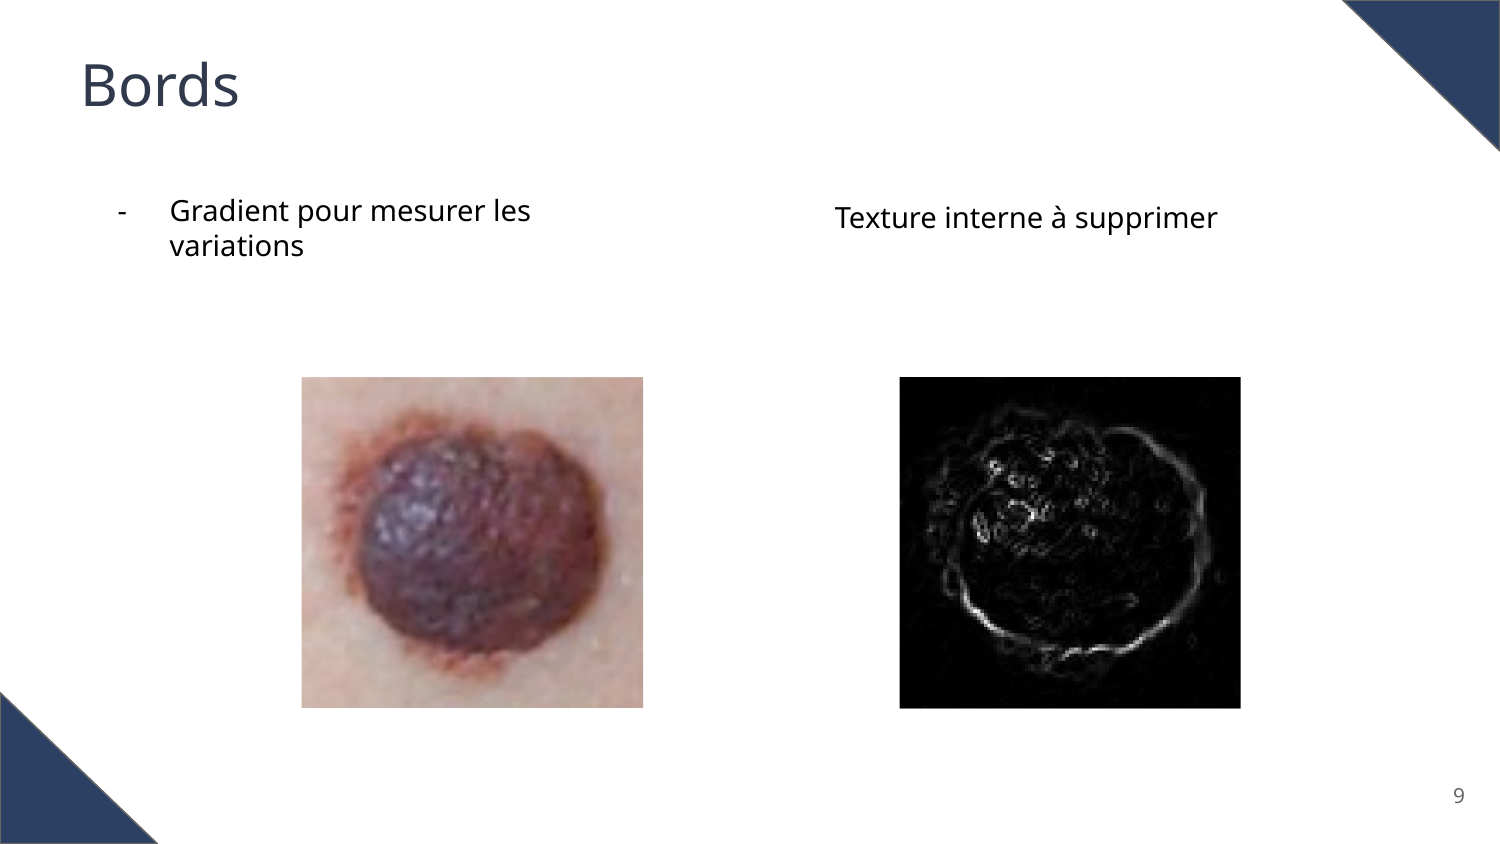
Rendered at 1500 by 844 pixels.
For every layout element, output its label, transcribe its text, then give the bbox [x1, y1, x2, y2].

text_box [0, 692, 158, 844]
slide_number ‹#› [1389, 764, 1480, 830]
text_box [1342, 0, 1500, 152]
title Bords [65, 33, 302, 189]
picture [899, 377, 1242, 709]
text_box Gradient pour mesurer les variations [79, 177, 653, 278]
picture [301, 377, 644, 708]
text_box Texture interne à supprimer [819, 183, 1308, 249]
